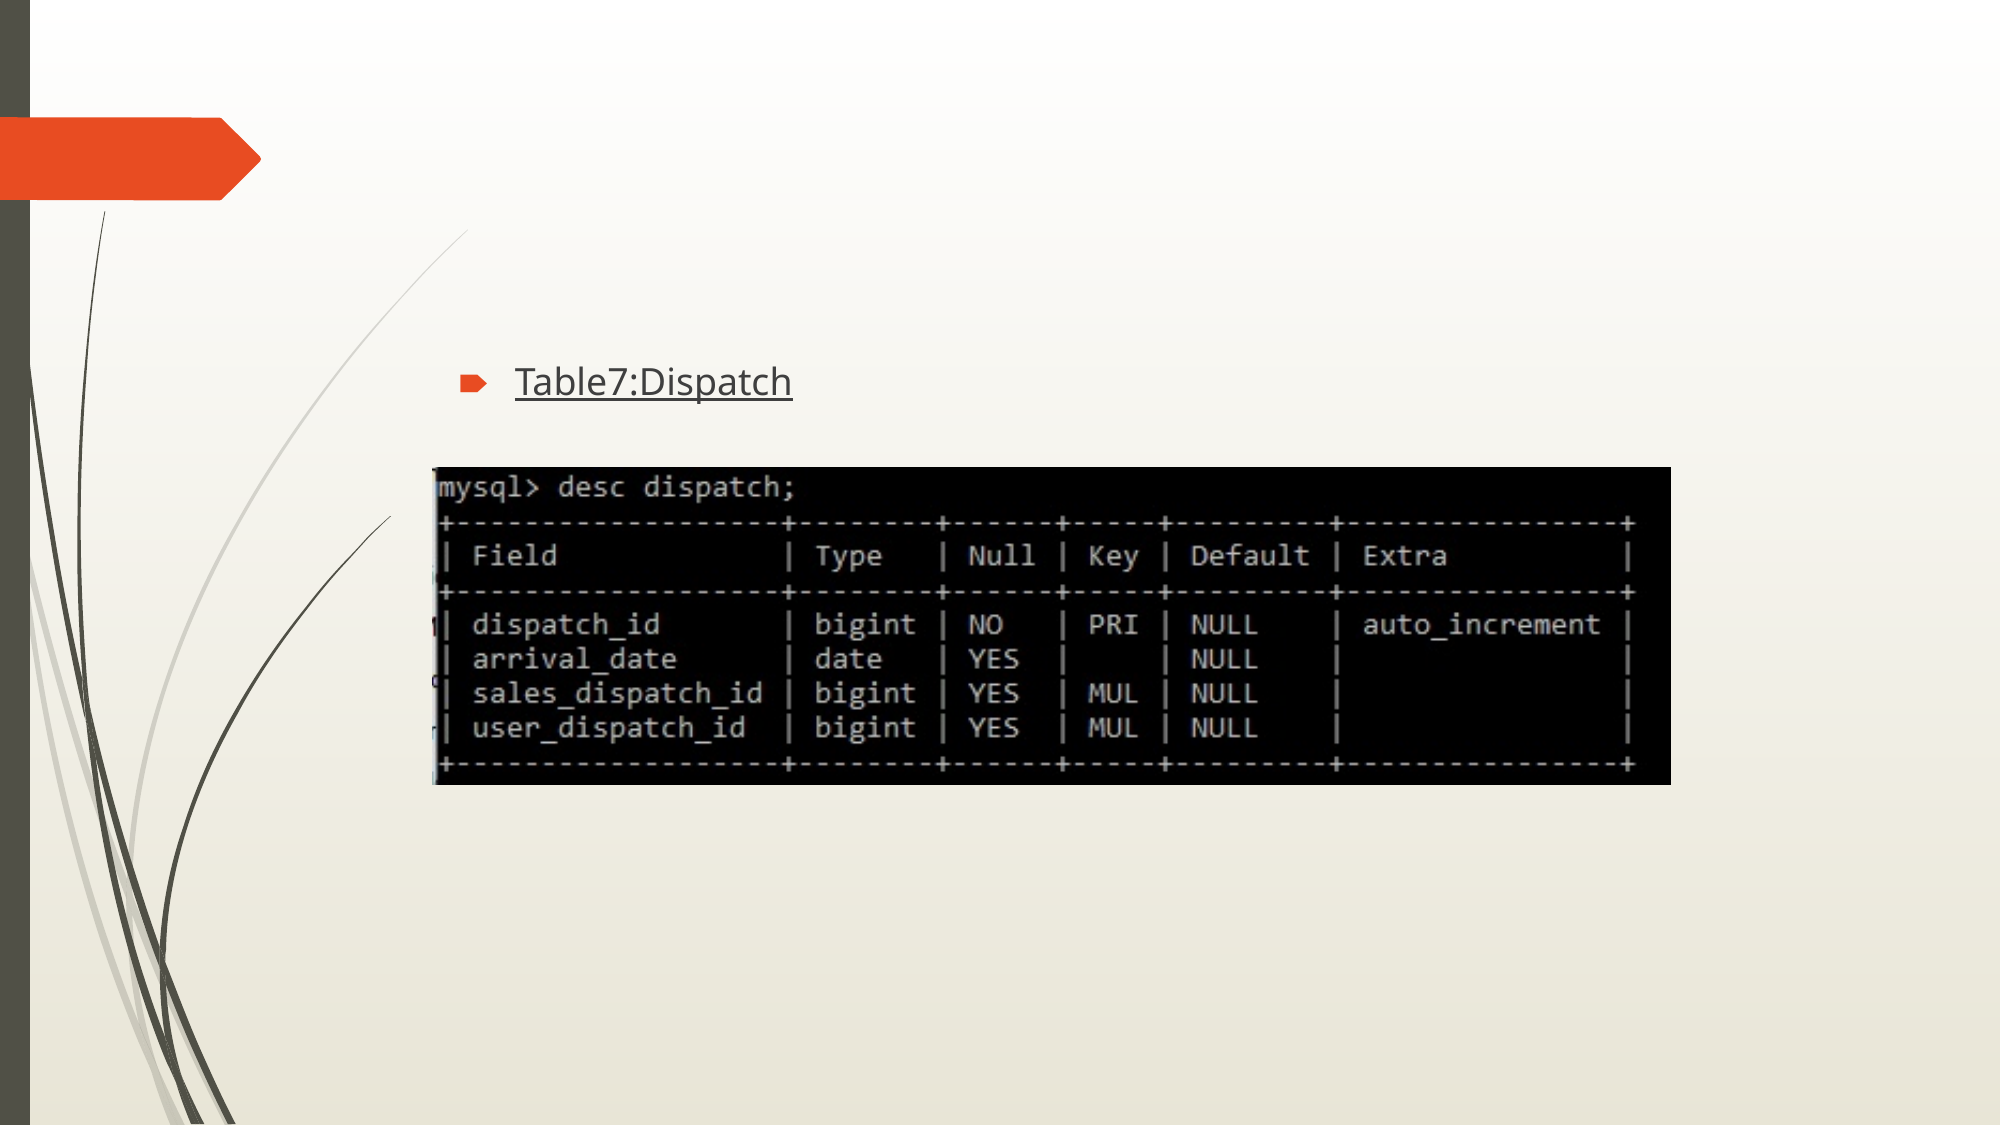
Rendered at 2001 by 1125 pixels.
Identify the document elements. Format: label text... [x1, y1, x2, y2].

picture [432, 467, 1672, 785]
list Table7:Dispatch [424, 350, 1888, 970]
